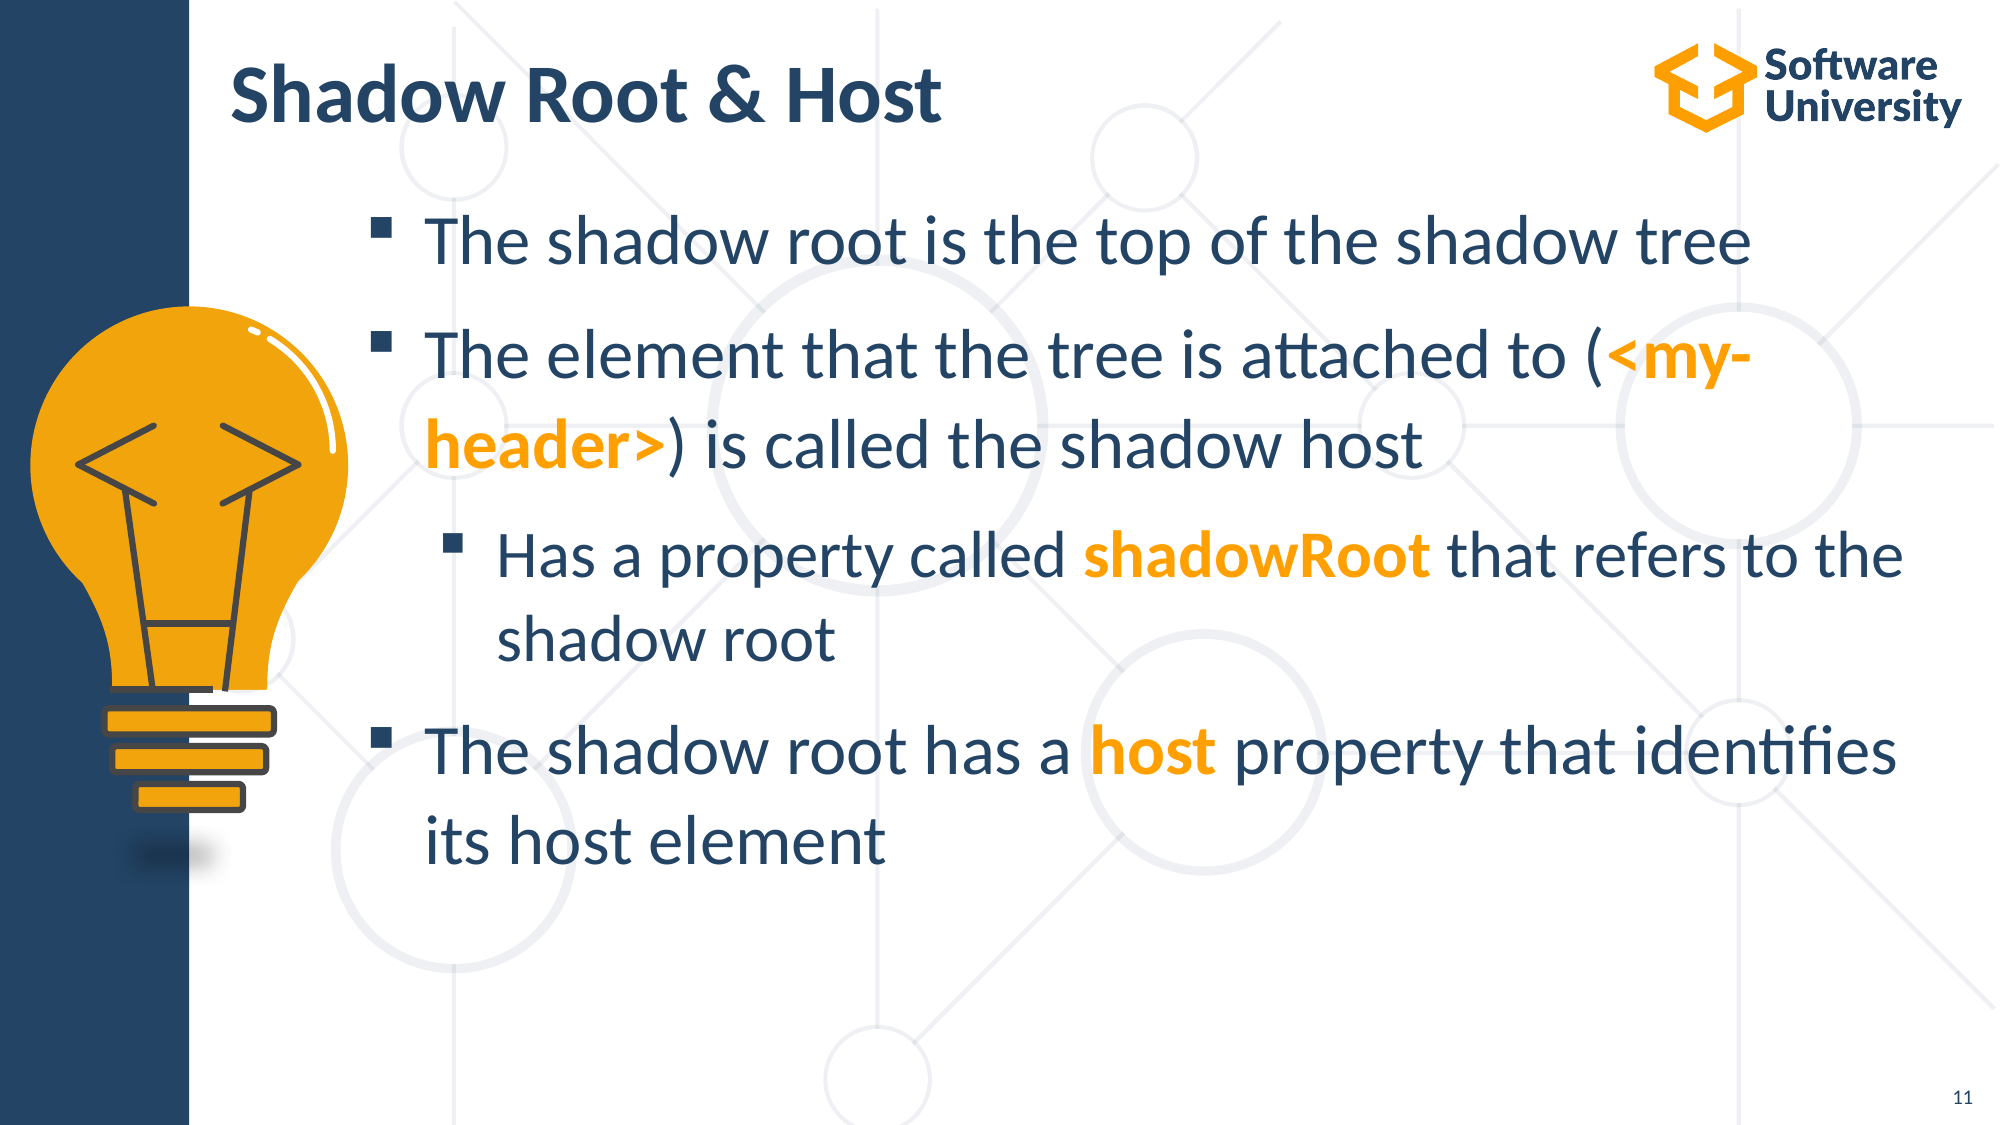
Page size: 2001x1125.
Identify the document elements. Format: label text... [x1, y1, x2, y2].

picture [1641, 31, 1973, 145]
list The shadow root is the top of the shadow tree The element that the tree is attached to (<my-header>) is called the shadow host Has a property called shadowRoot that refers to the shadow root The shadow root has a host property that identifies its host element [347, 183, 1968, 1094]
slide_number 11 [1927, 1067, 1989, 1117]
title Shadow Root & Host [212, 16, 1628, 162]
